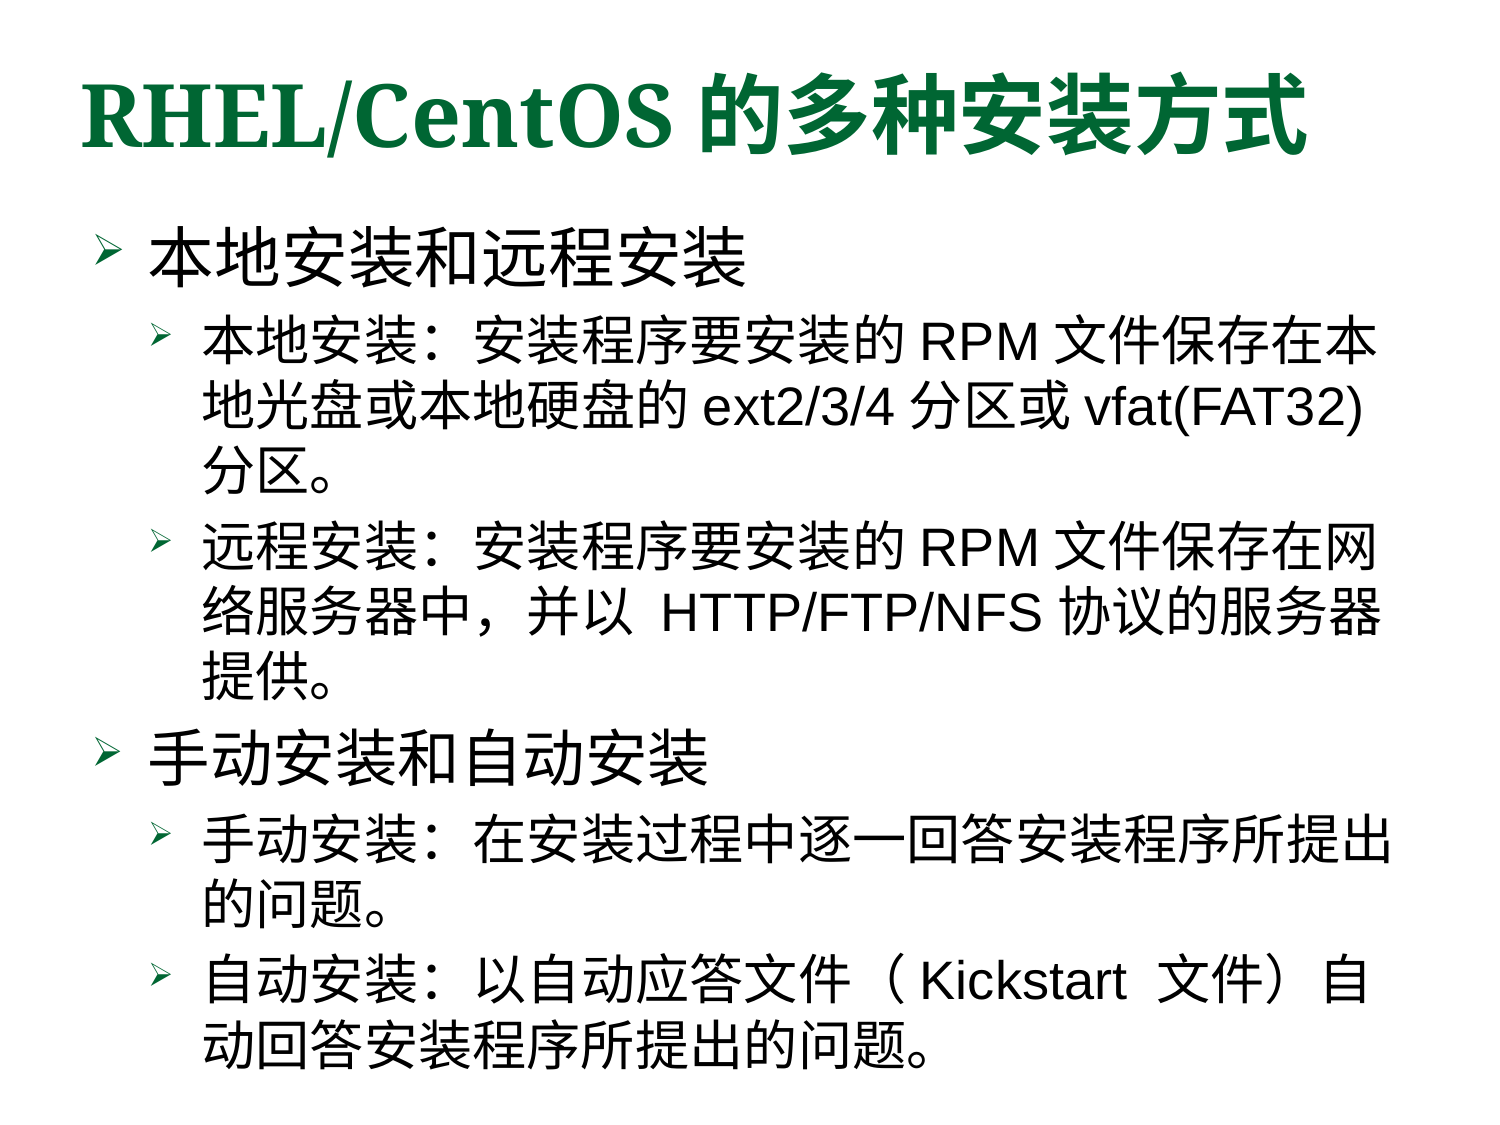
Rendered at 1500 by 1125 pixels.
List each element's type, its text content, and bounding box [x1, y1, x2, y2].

title RHEL/CentOS的多种安装方式 [64, 52, 1415, 180]
list 本地安装和远程安装 本地安装：安装程序要安装的RPM文件保存在本地光盘或本地硬盘的ext2/3/4分区或vfat(FAT32)分区。 远程安装：安装程序要安装的RPM文件保存在网络服务器中，并以 HTTP/FTP/NFS协议的服务器提供。 手动安装和自动安装 手动安装：在安装过程中逐一回答安装程序所提出的问题。 自动安装：以自动应答文件（Kickstart 文件）自动回答安装程序所提出的问题。 [76, 208, 1427, 952]
